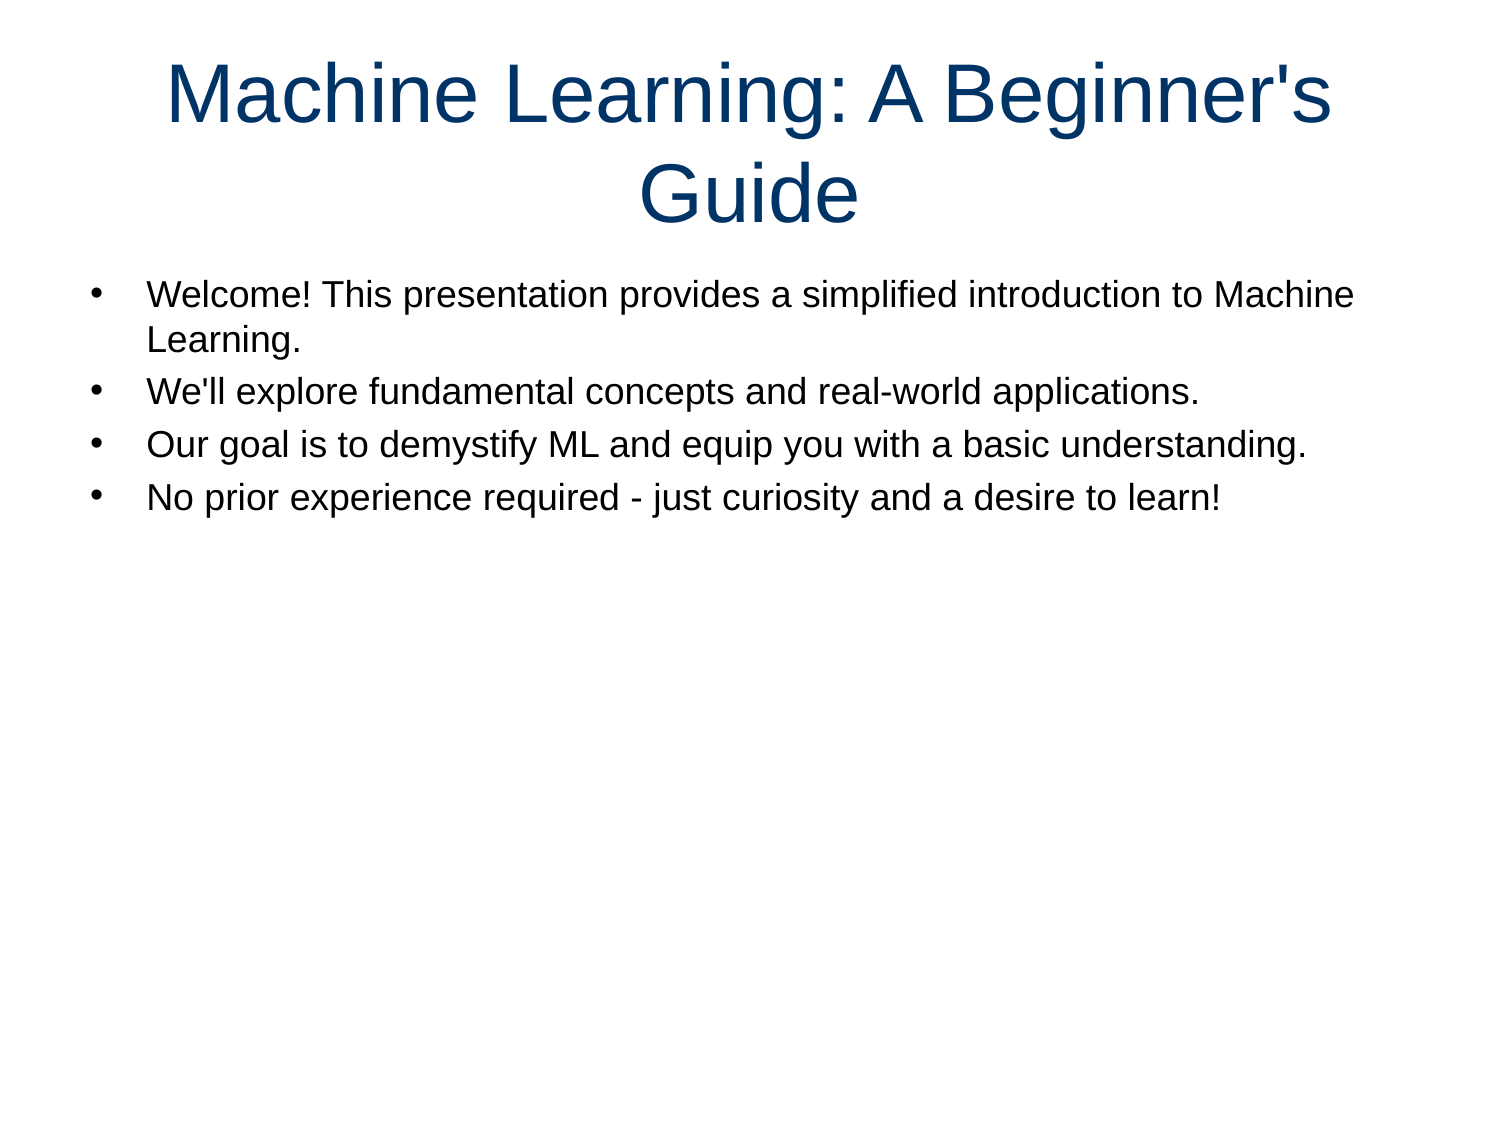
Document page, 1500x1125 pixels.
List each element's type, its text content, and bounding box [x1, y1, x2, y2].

title Machine Learning: A Beginner's Guide [75, 45, 1425, 233]
list Welcome! This presentation provides a simplified introduction to Machine Learning. We'll explore fundamental concepts and real-world applications. Our goal is to demystify ML and equip you with a basic understanding. No prior experience required - just curiosity and a desire to learn! [75, 262, 1425, 1005]
